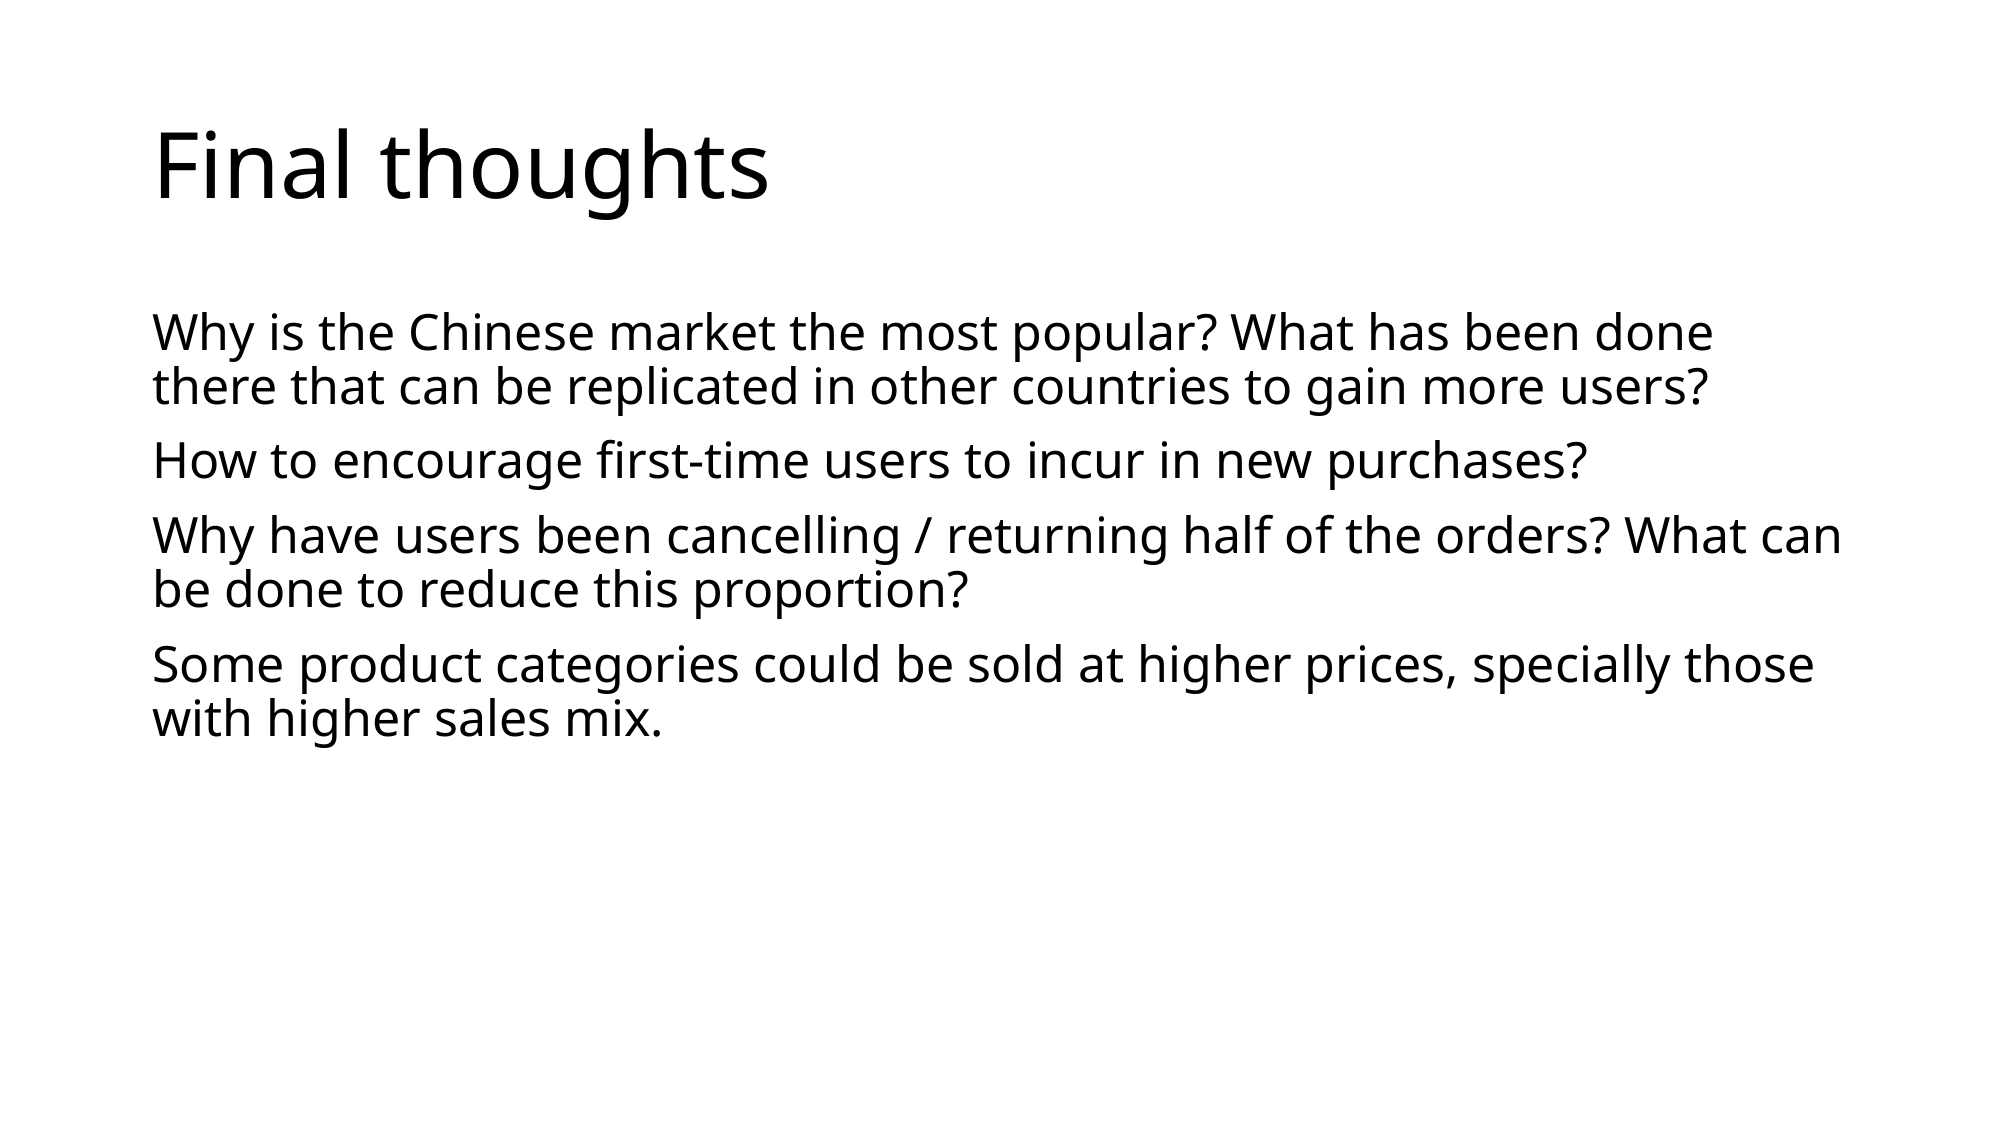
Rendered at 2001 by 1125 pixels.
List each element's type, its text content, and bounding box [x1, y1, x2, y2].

list Why is the Chinese market the most popular? What has been done there that can be replicated in other countries to gain more users? How to encourage first-time users to incur in new purchases? Why have users been cancelling / returning half of the orders? What can be done to reduce this proportion? Some product categories could be sold at higher prices, specially those with higher sales mix. [137, 299, 1863, 1014]
title Final thoughts [137, 59, 1863, 278]
